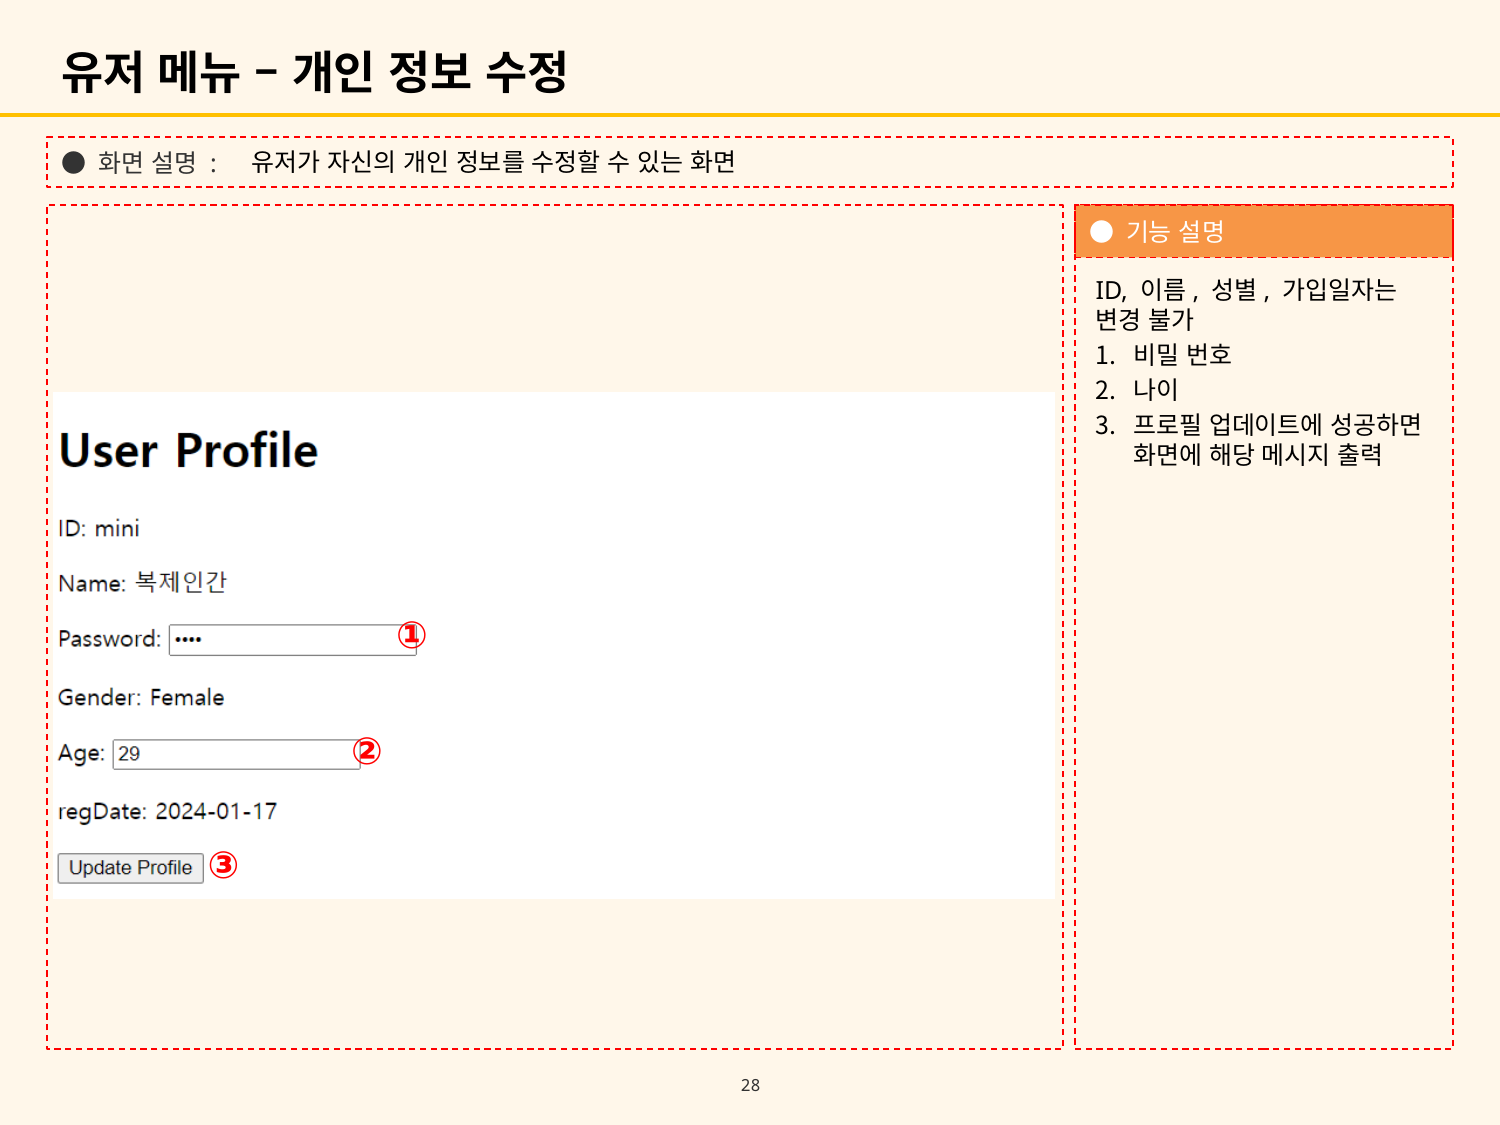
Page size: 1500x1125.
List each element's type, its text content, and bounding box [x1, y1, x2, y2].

list ID, 이름, 성별, 가입일자는 변경 불가 비밀 번호 나이 프로필 업데이트에 성공하면 화면에 해당 메시지 출력 [1080, 267, 1447, 1047]
list 유저가 자신의 개인 정보를 수정할 수 있는 화면 [236, 138, 1445, 186]
title 유저 메뉴 – 개인 정보 수정 [46, 36, 1397, 105]
picture [0, 113, 1500, 117]
picture [52, 392, 1055, 899]
